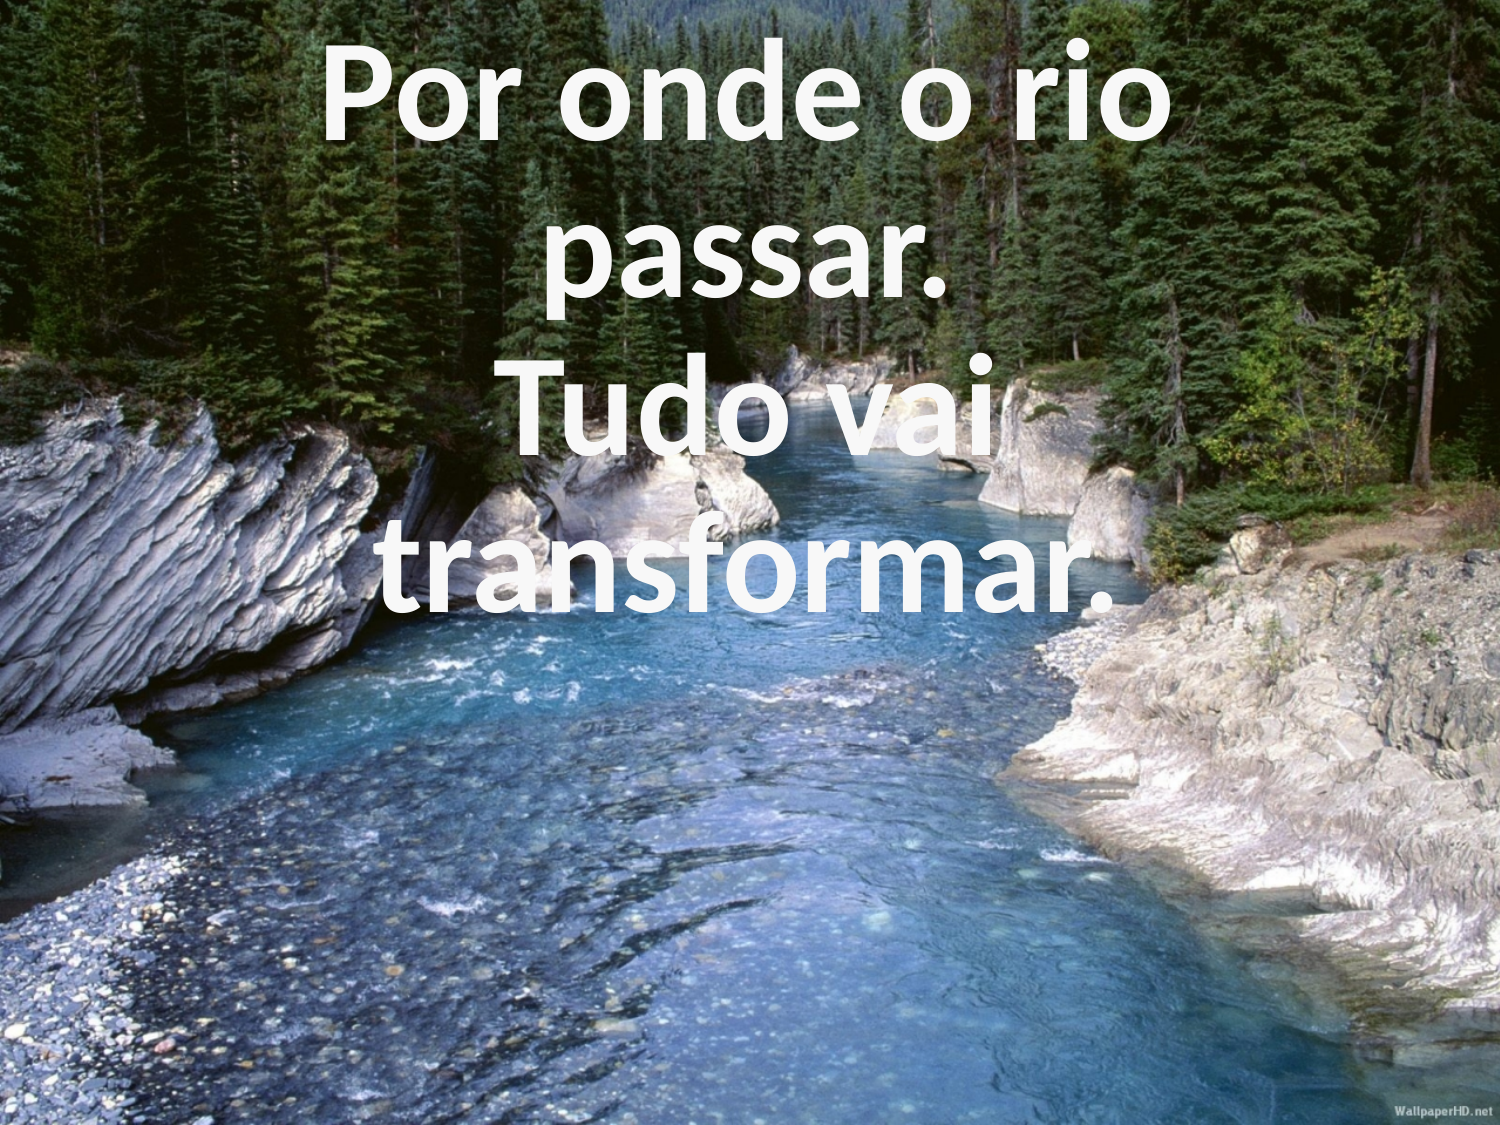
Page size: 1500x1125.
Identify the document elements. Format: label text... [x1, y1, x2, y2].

subtitle Por onde o rio passar. Tudo vai transformar. [159, 7, 1335, 858]
picture [0, 0, 1500, 1125]
